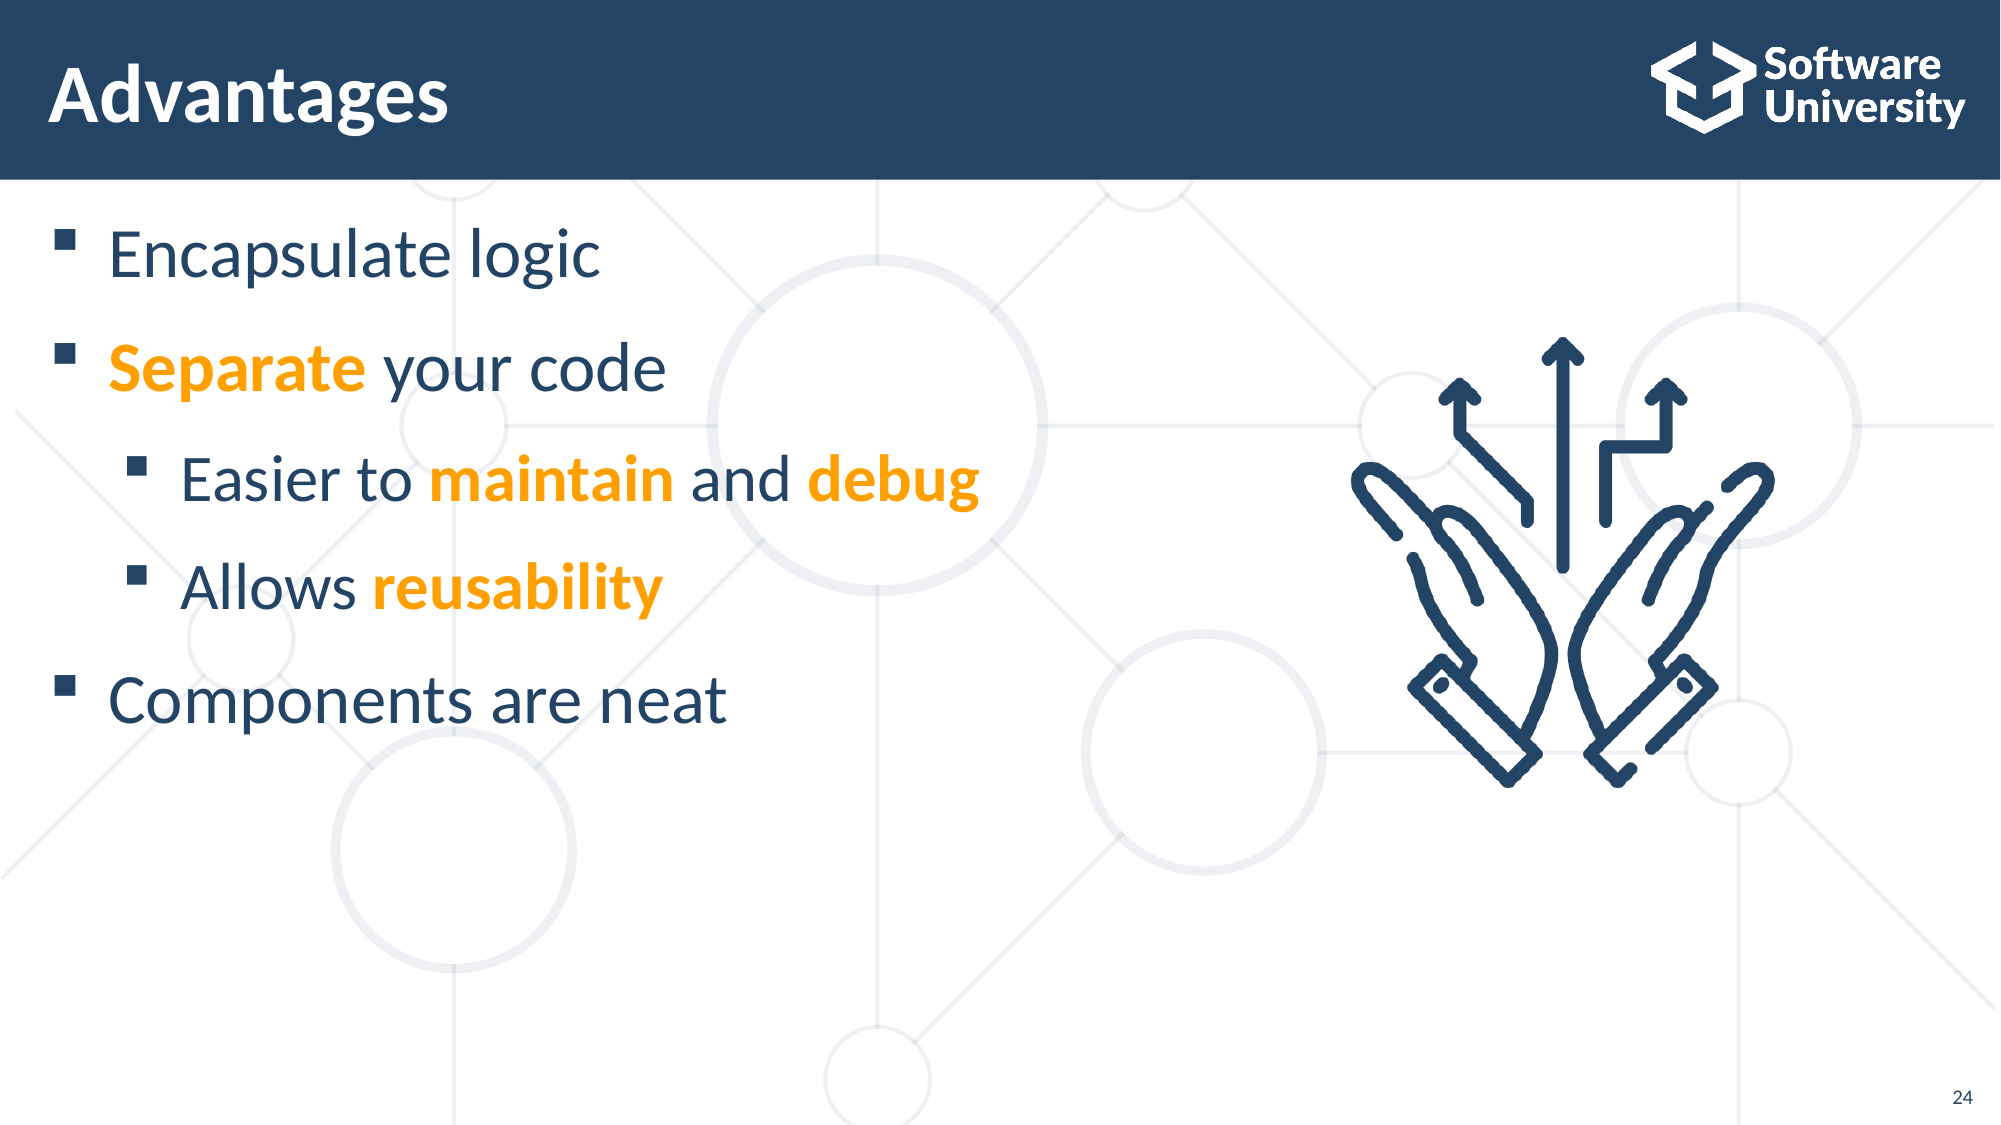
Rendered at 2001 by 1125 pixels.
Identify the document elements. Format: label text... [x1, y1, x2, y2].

picture [1337, 337, 1788, 788]
list Encapsulate logic Separate your code Easier to maintain and debug Allows reusability Components are neat [31, 196, 1970, 1104]
slide_number ‹#› [1927, 1067, 1989, 1117]
title Advantages [31, 16, 1625, 162]
picture [1651, 41, 1966, 134]
